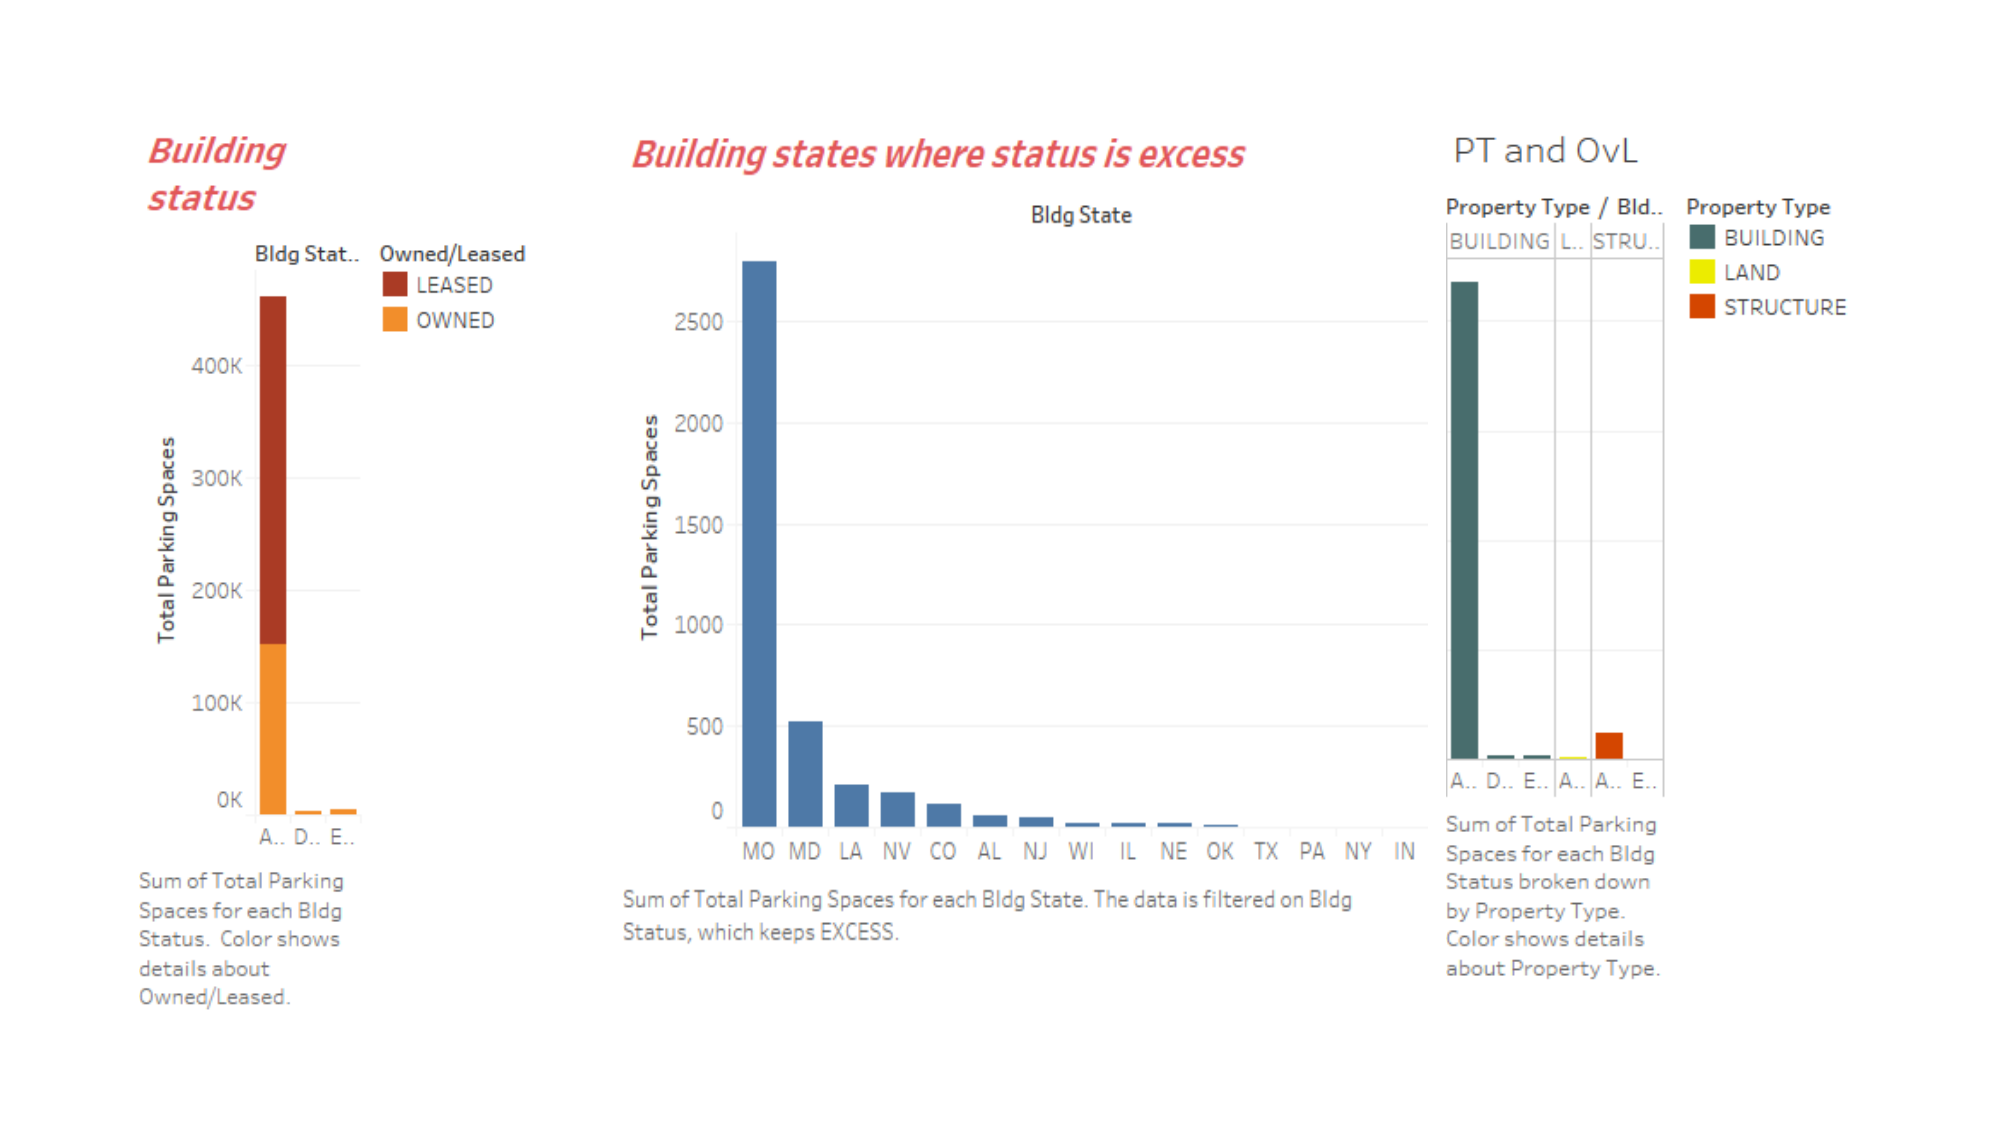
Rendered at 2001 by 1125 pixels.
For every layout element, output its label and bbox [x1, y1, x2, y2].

picture [1446, 114, 1938, 988]
picture [139, 114, 1428, 1015]
